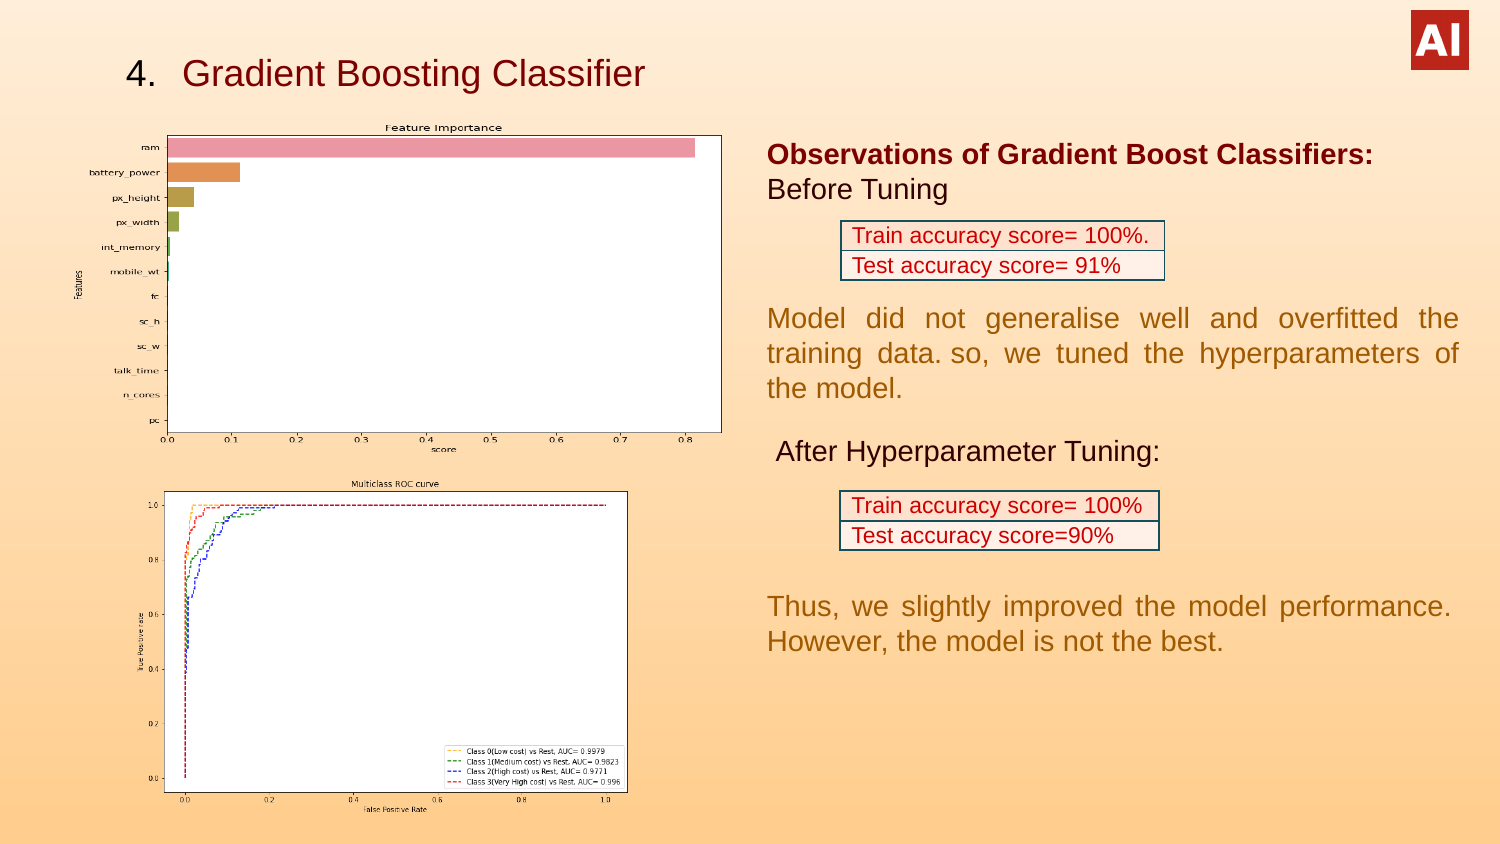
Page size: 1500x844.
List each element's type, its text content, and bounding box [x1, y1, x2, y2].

table_cell Test accuracy score= 91% [842, 251, 1164, 279]
picture [133, 474, 631, 818]
text_box After Hyperparameter Tuning: [760, 424, 1190, 475]
text_box Model did not generalise well and overfitted the training data. so, we tuned the hyperparameters of the model. [752, 291, 1476, 412]
table_header Train accuracy score= 100%. [842, 222, 1164, 250]
picture [1411, 10, 1469, 70]
text_box Observations of Gradient Boost Classifiers: Before Tuning [752, 127, 1428, 213]
text_box Gradient Boosting Classifier [111, 41, 684, 102]
table_cell Test accuracy score=90% [841, 522, 1158, 549]
text_box Thus, we slightly improved the model performance. However, the model is not the best. [752, 579, 1468, 665]
table_header Train accuracy score= 100% [841, 492, 1158, 520]
picture [66, 119, 728, 458]
